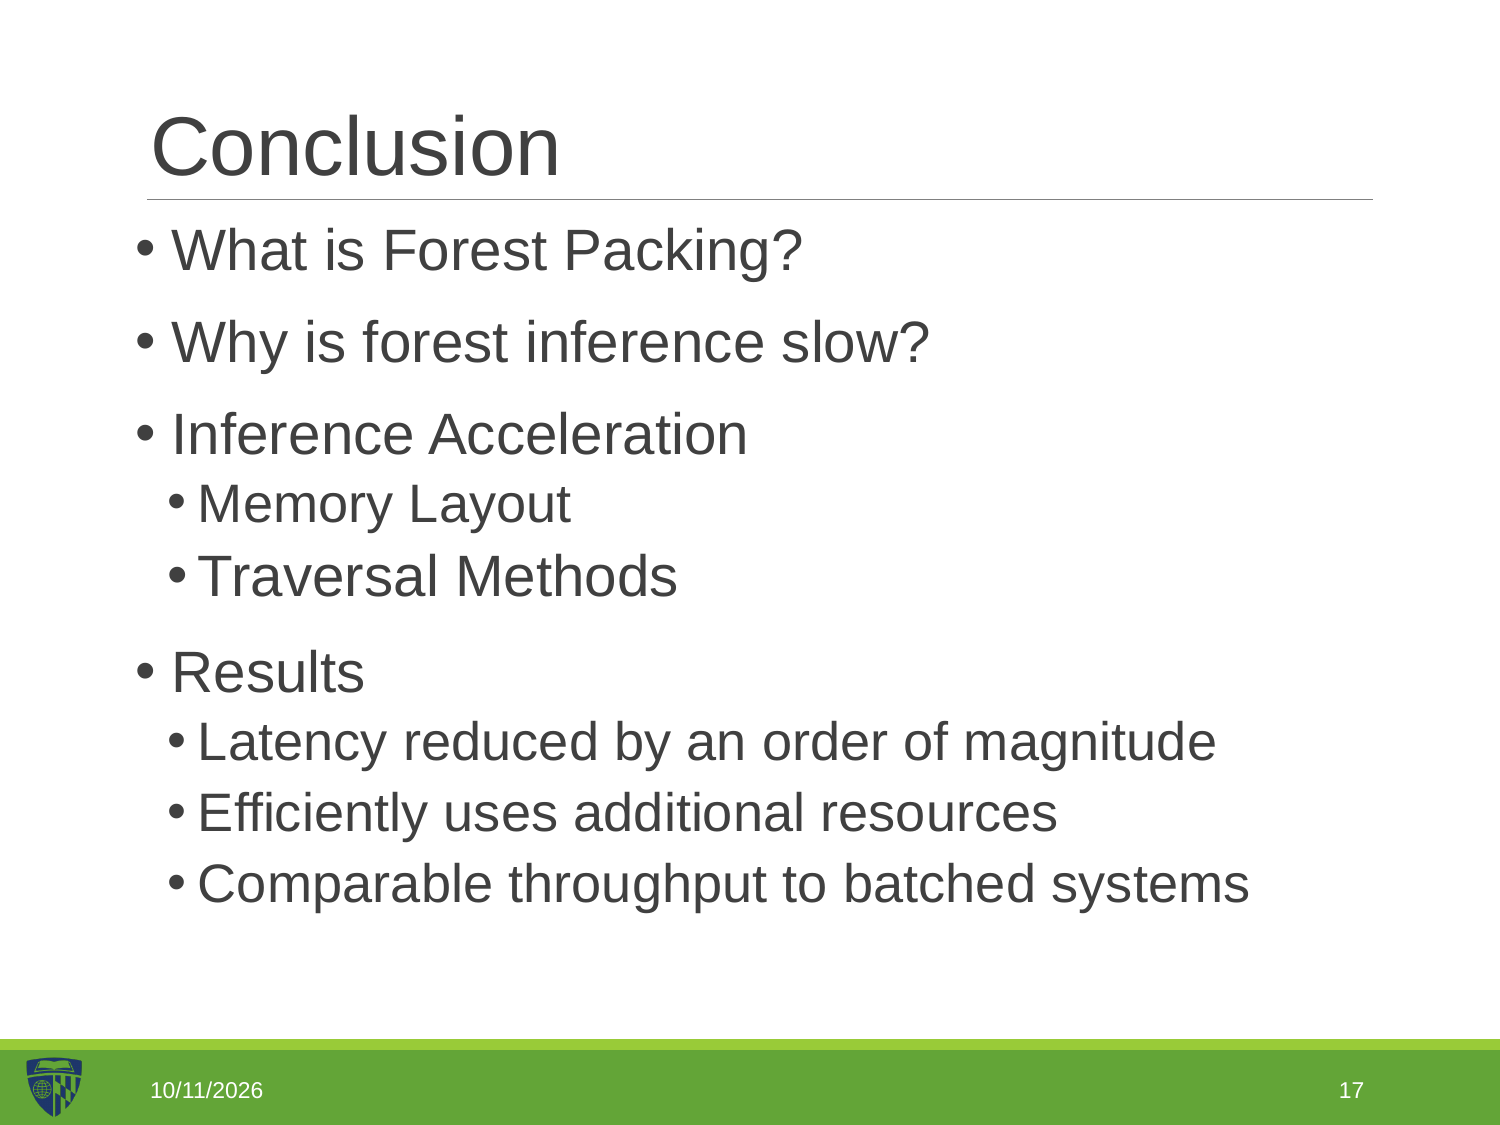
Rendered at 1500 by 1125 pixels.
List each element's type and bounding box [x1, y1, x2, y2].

list [135, 212, 1373, 963]
slide_number [1218, 1059, 1380, 1120]
title [135, 59, 1373, 200]
picture [25, 1056, 83, 1119]
slide_number [135, 1059, 440, 1120]
